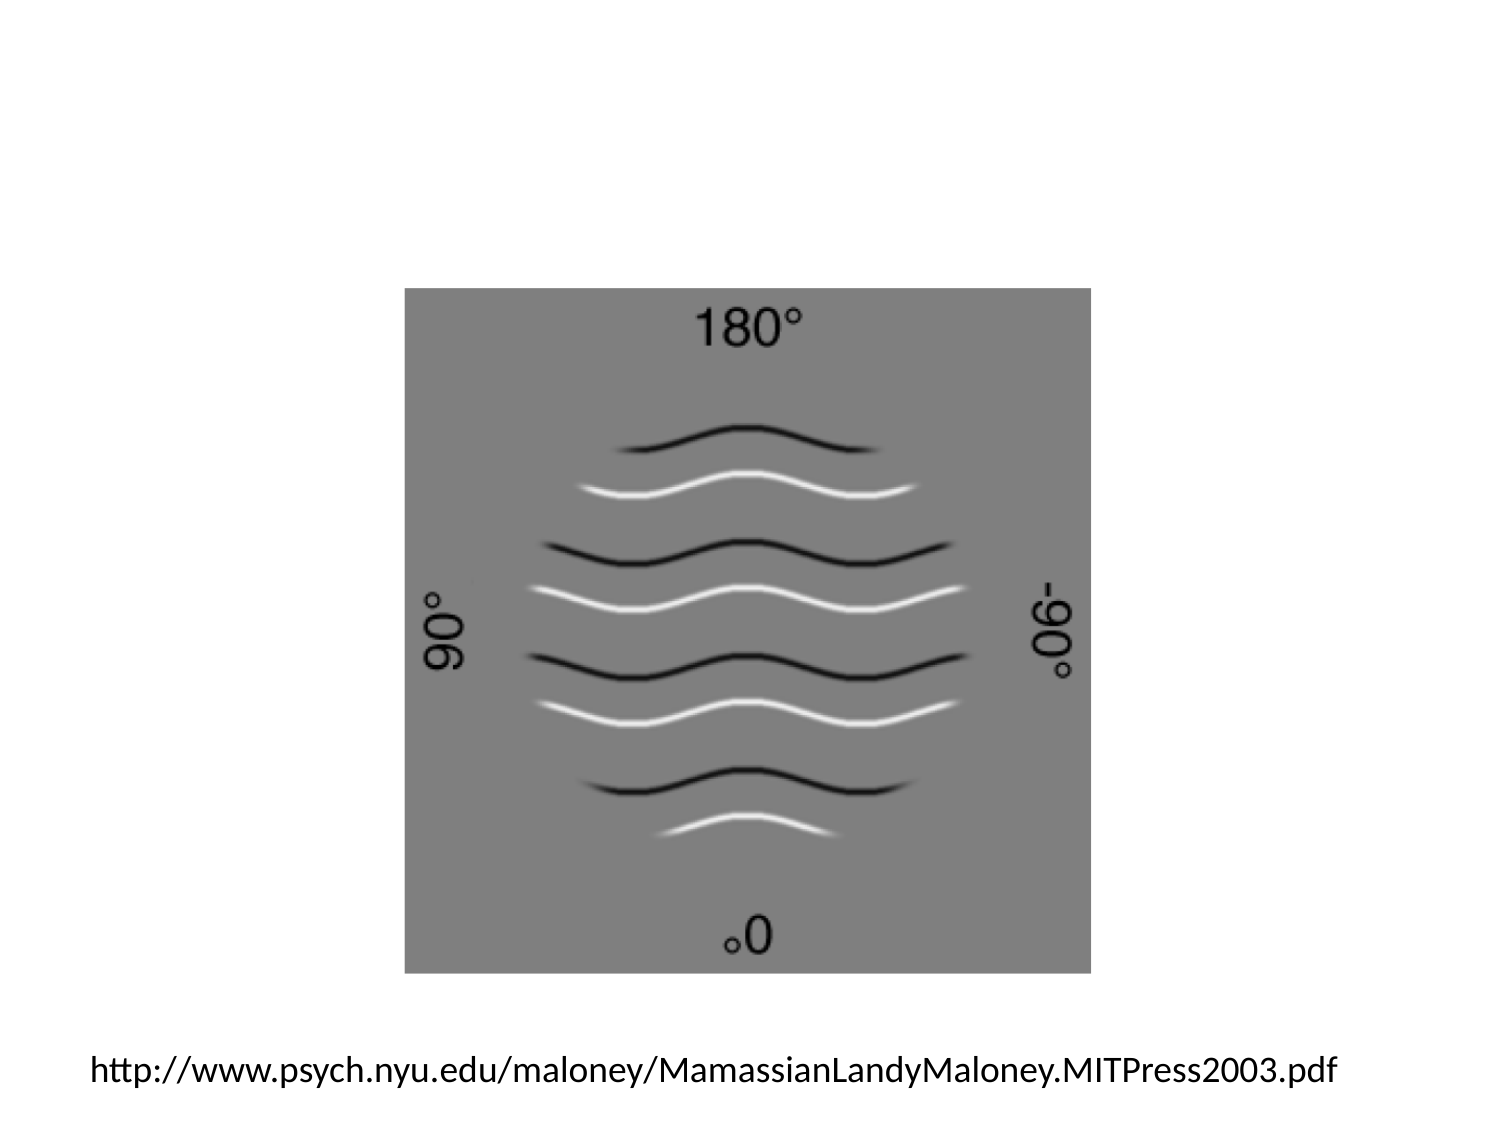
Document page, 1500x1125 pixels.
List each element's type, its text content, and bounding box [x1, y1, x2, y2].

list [345, 262, 1155, 1006]
text_box http://www.psych.nyu.edu/maloney/MamassianLandyMaloney.MITPress2003.pdf [75, 1037, 1375, 1098]
